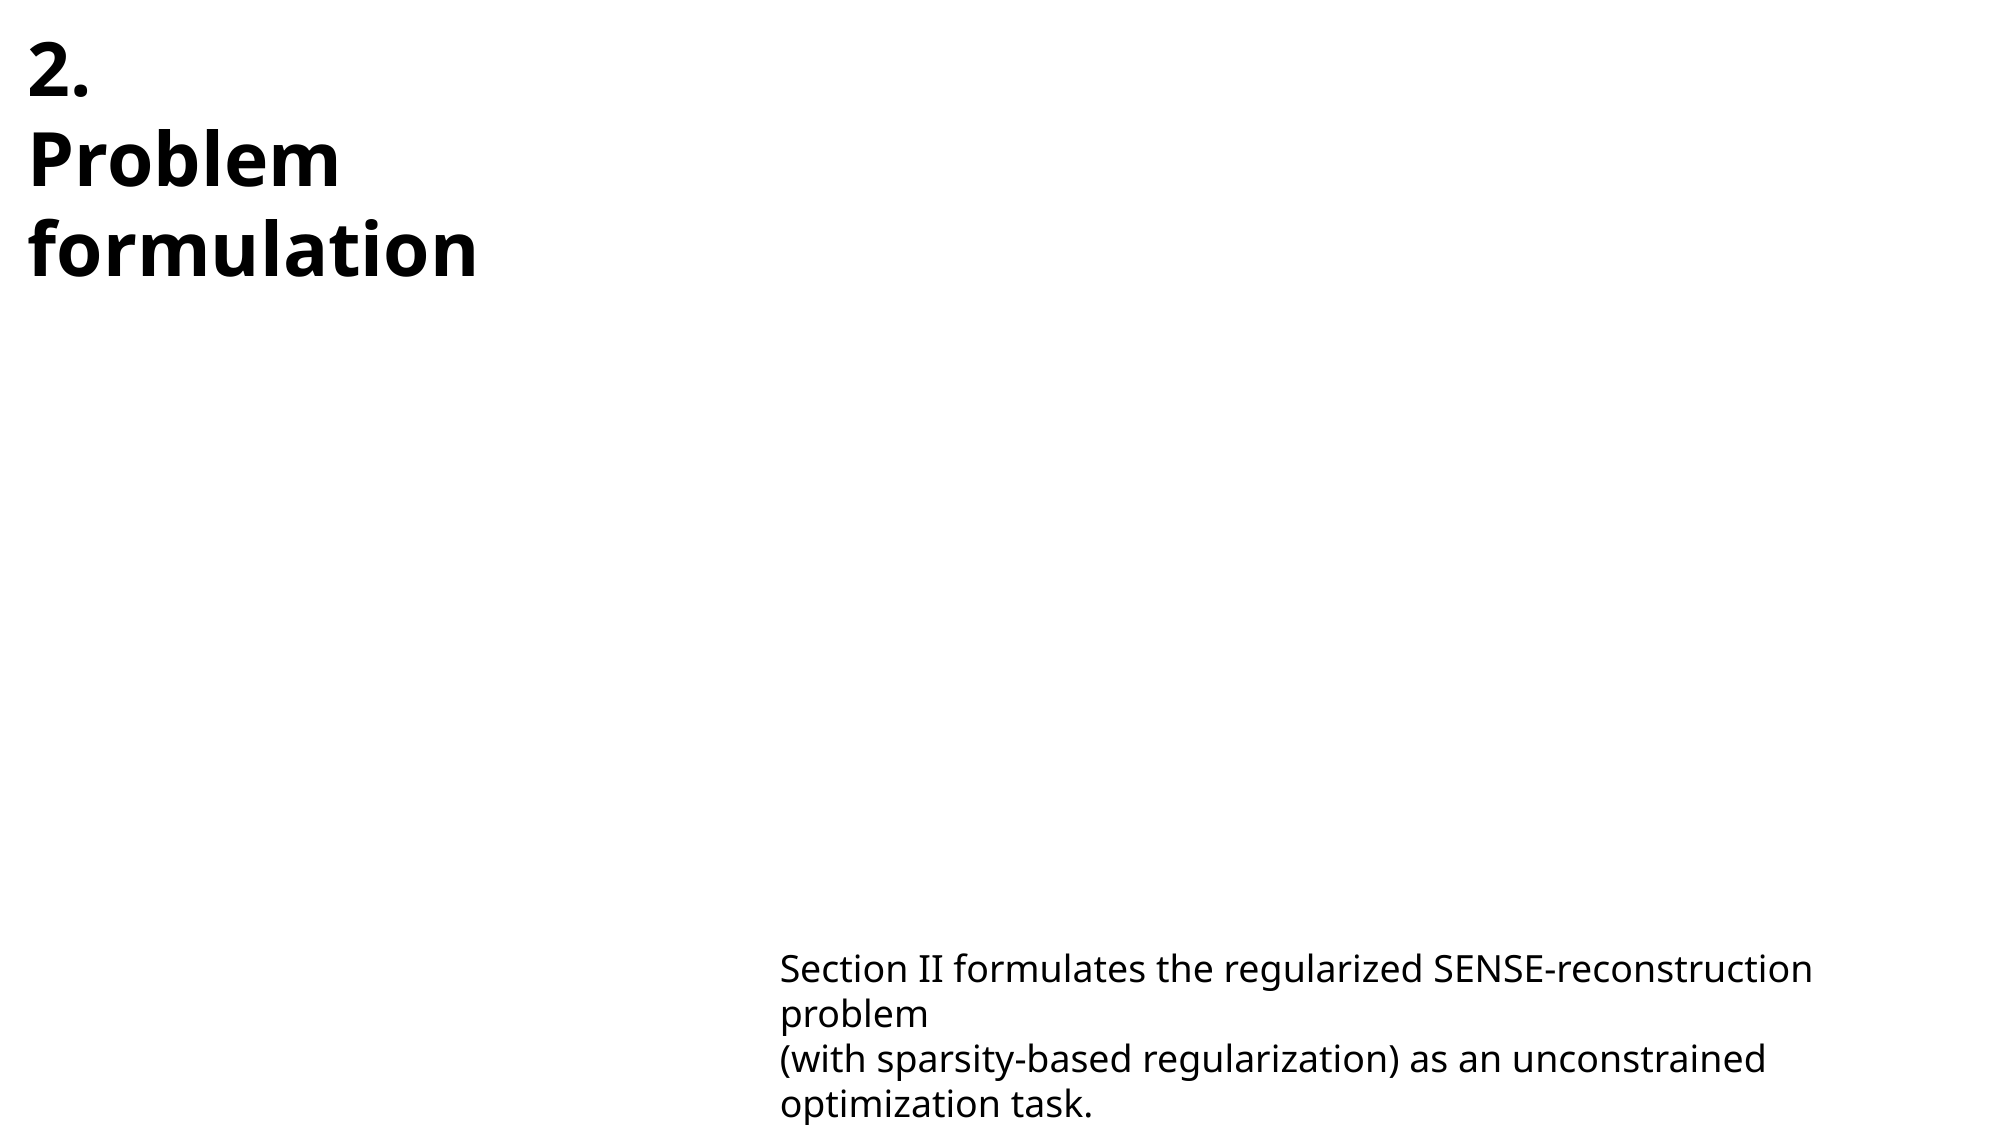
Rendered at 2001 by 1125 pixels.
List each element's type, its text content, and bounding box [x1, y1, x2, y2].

text_box Section II formulates the regularized SENSE-reconstruction problem (with sparsity-based regularization) as an unconstrained optimization task. [765, 937, 1949, 1125]
text_box 2. Problem formulation [13, 13, 515, 299]
